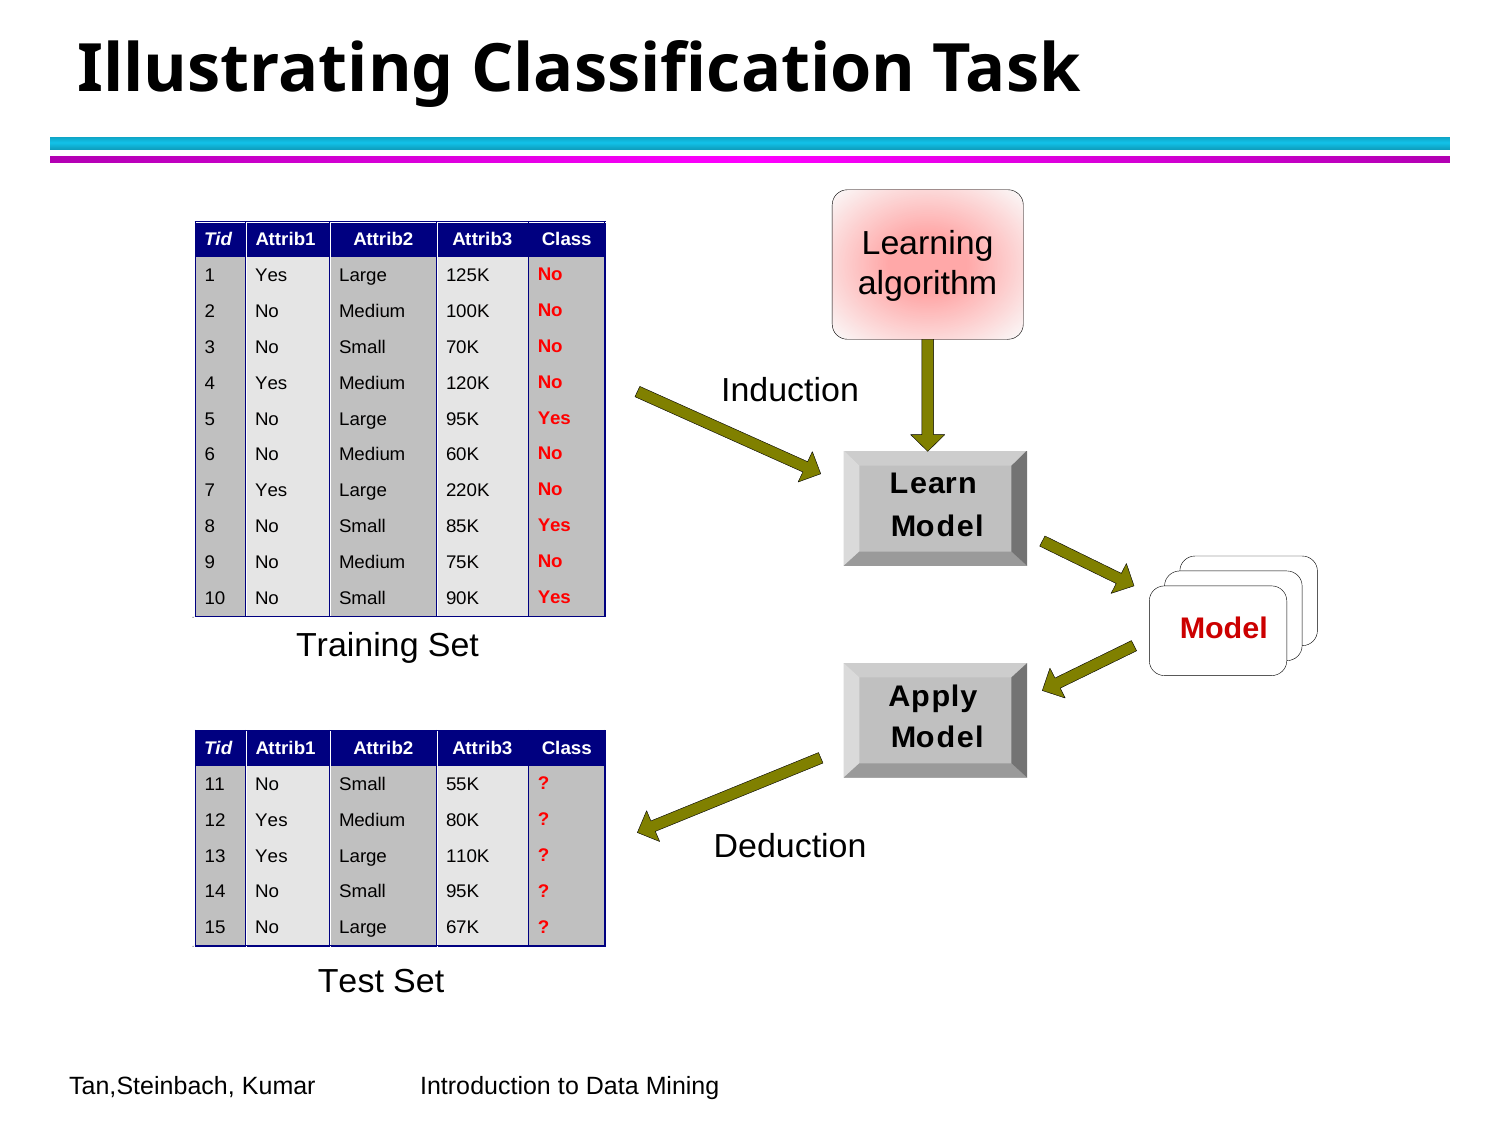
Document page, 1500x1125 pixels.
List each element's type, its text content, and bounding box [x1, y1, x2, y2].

title Illustrating Classification Task [62, 24, 1421, 113]
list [179, 187, 1320, 1038]
